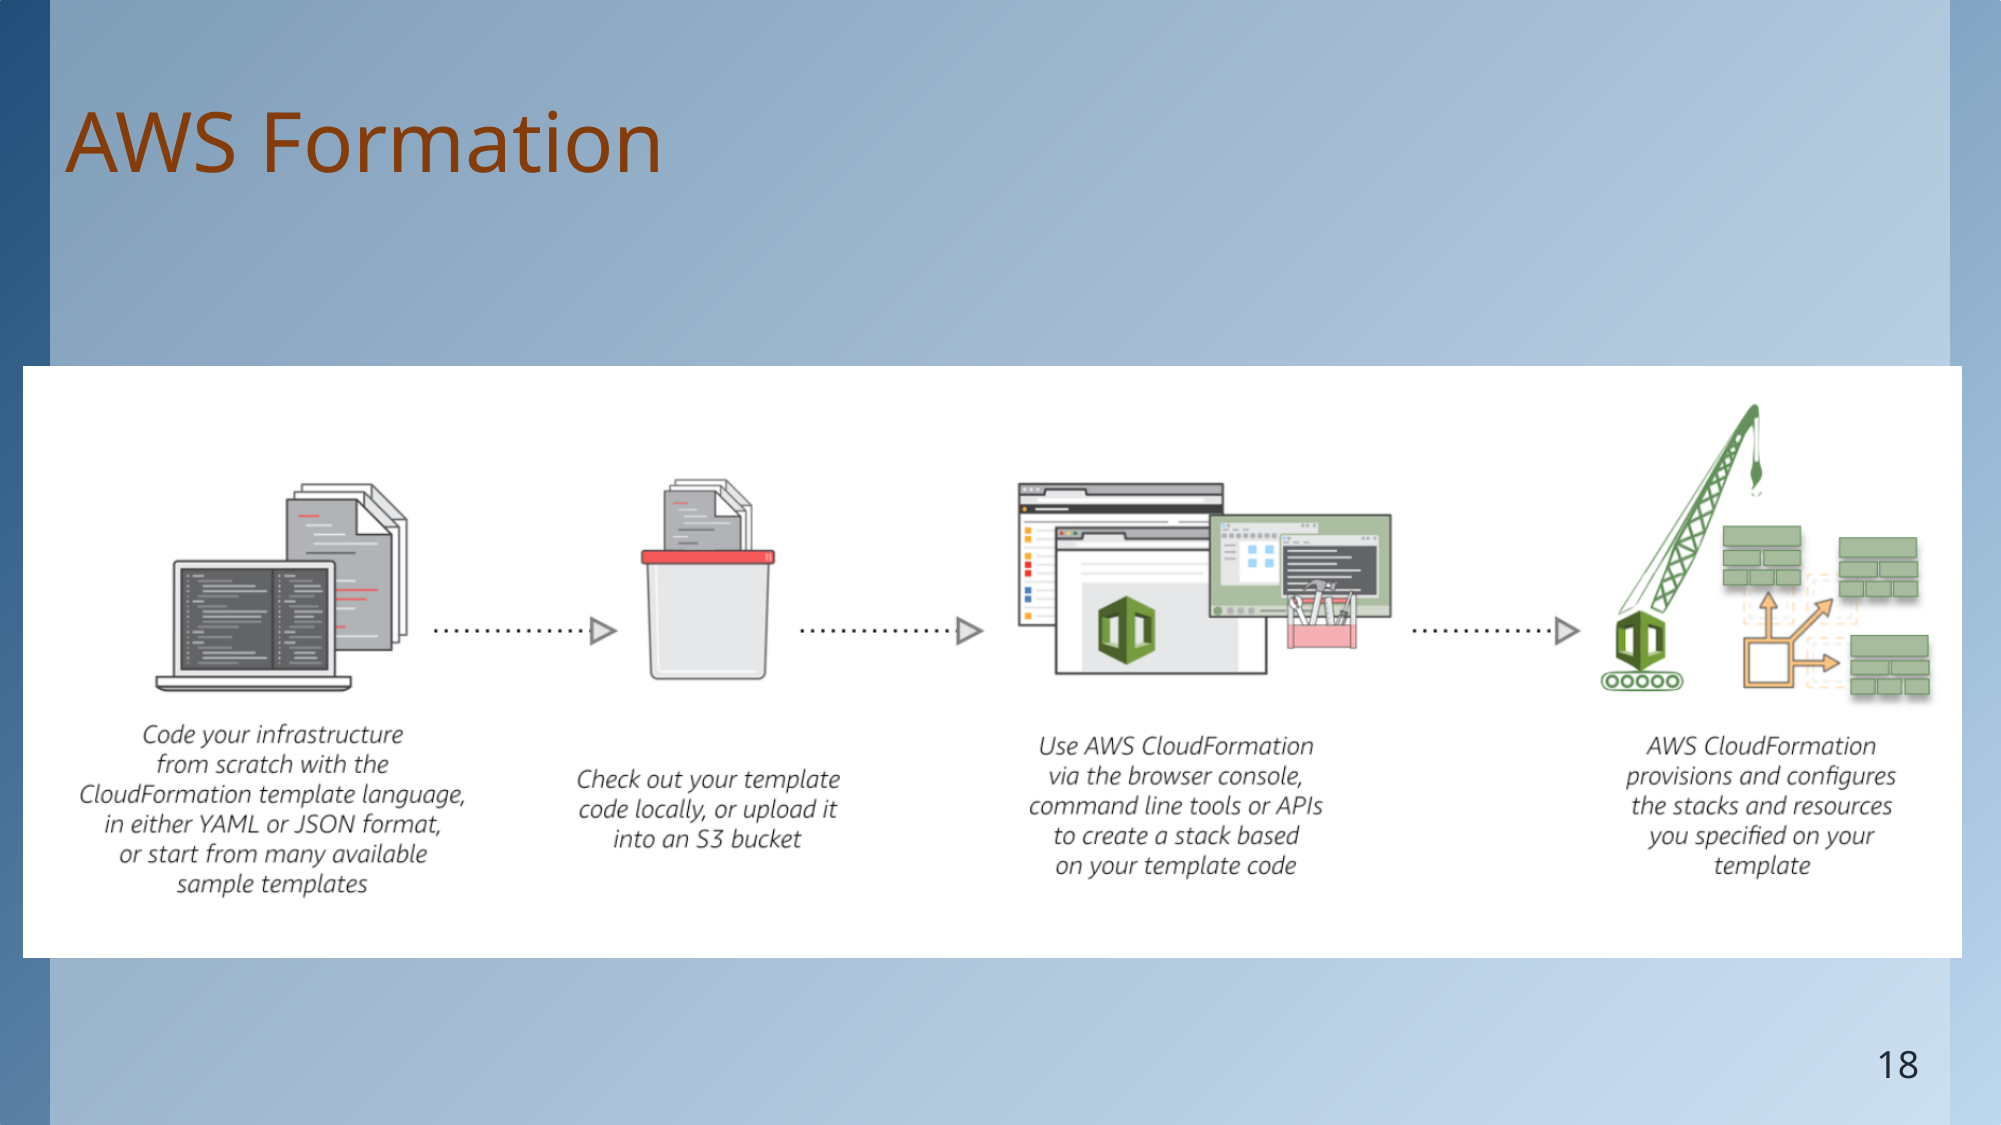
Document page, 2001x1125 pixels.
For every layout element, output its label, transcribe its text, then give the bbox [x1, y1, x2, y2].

title AWS Formation [45, 12, 1940, 200]
slide_number 18 [1757, 1050, 1940, 1103]
picture [23, 366, 1962, 958]
